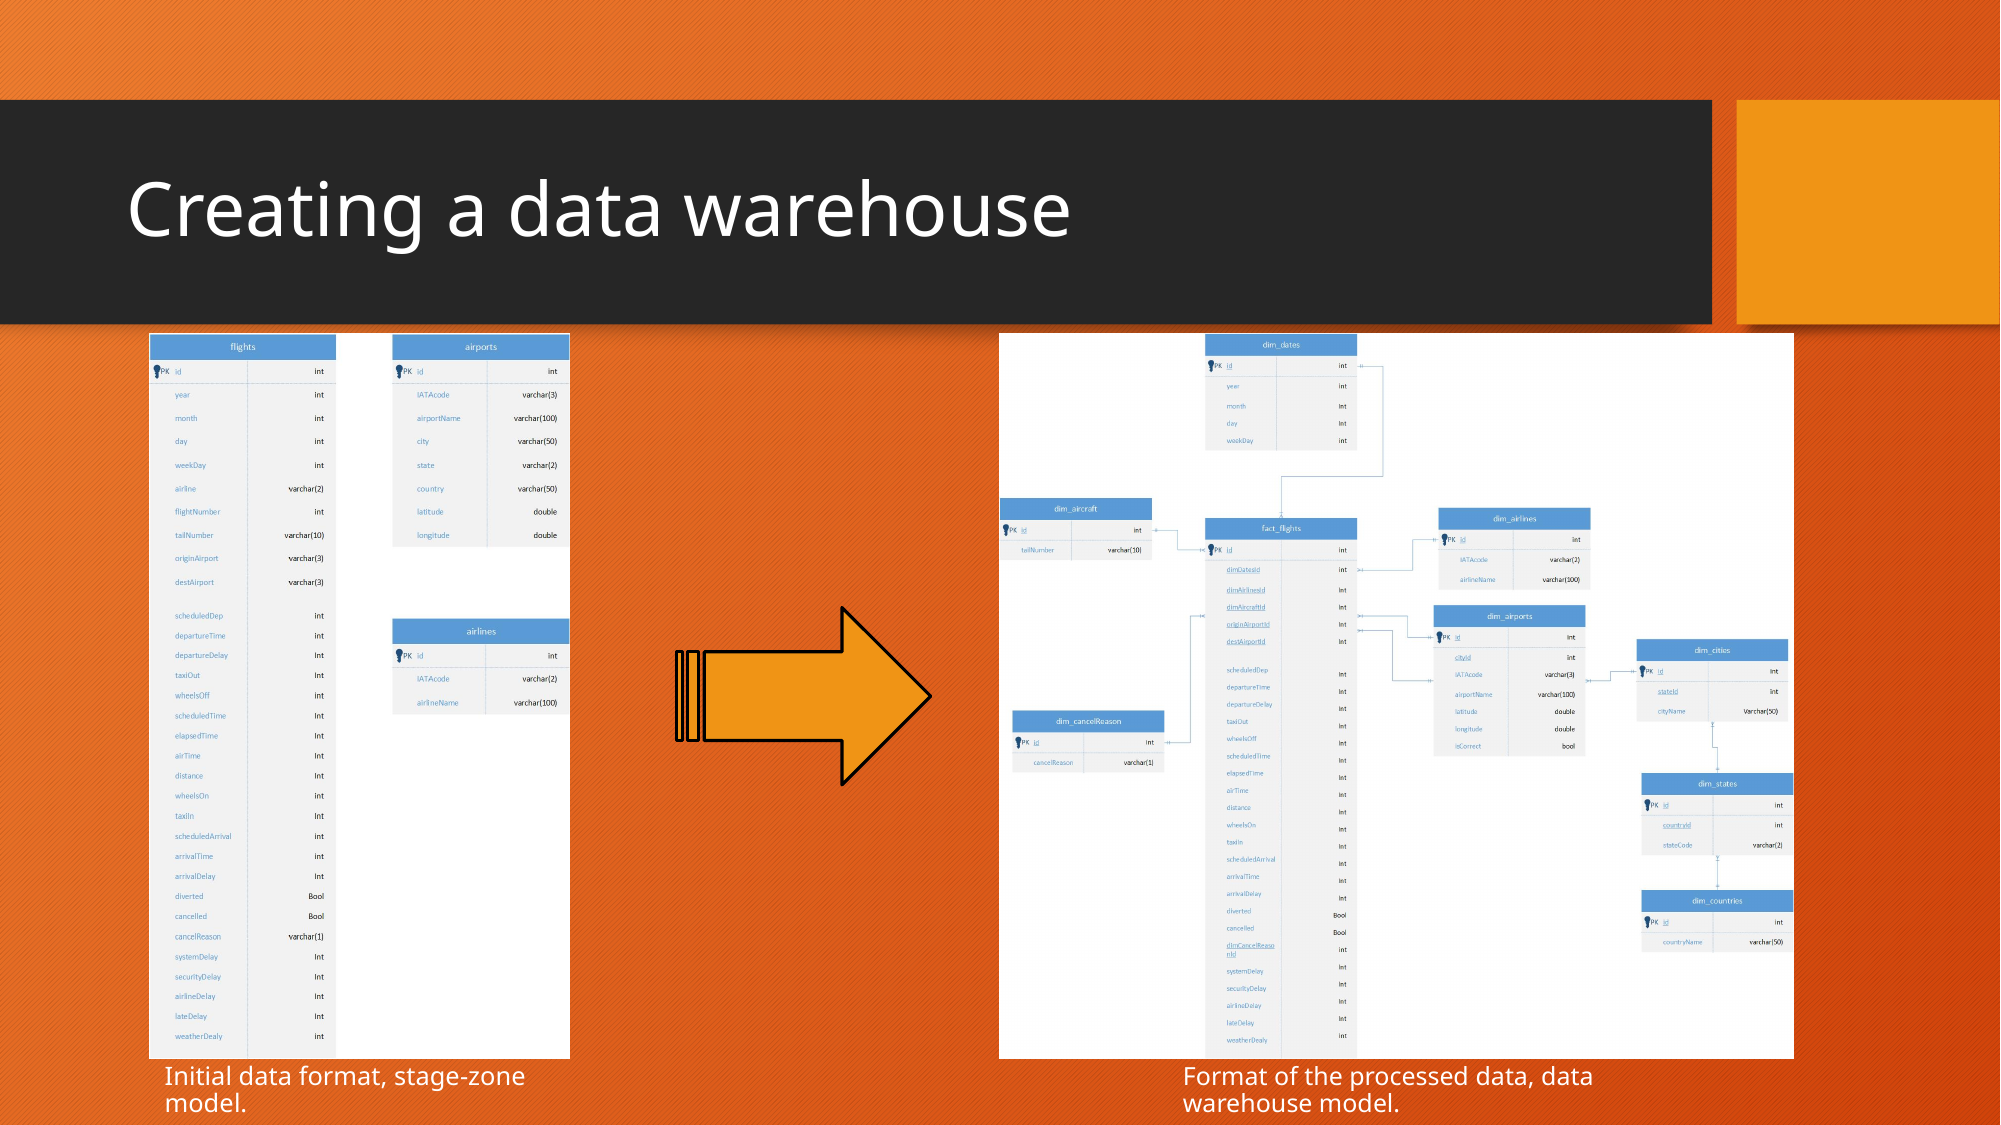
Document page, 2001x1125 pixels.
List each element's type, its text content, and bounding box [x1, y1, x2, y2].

title Creating a data warehouse [111, 123, 1689, 301]
picture [0, 325, 2000, 1059]
text_box Initial data format, stage-zone model. [149, 1056, 608, 1125]
text_box Format of the processed data, data warehouse model. [1167, 1059, 1626, 1125]
text_box [676, 651, 683, 742]
text_box [687, 651, 700, 742]
text_box [703, 606, 932, 786]
